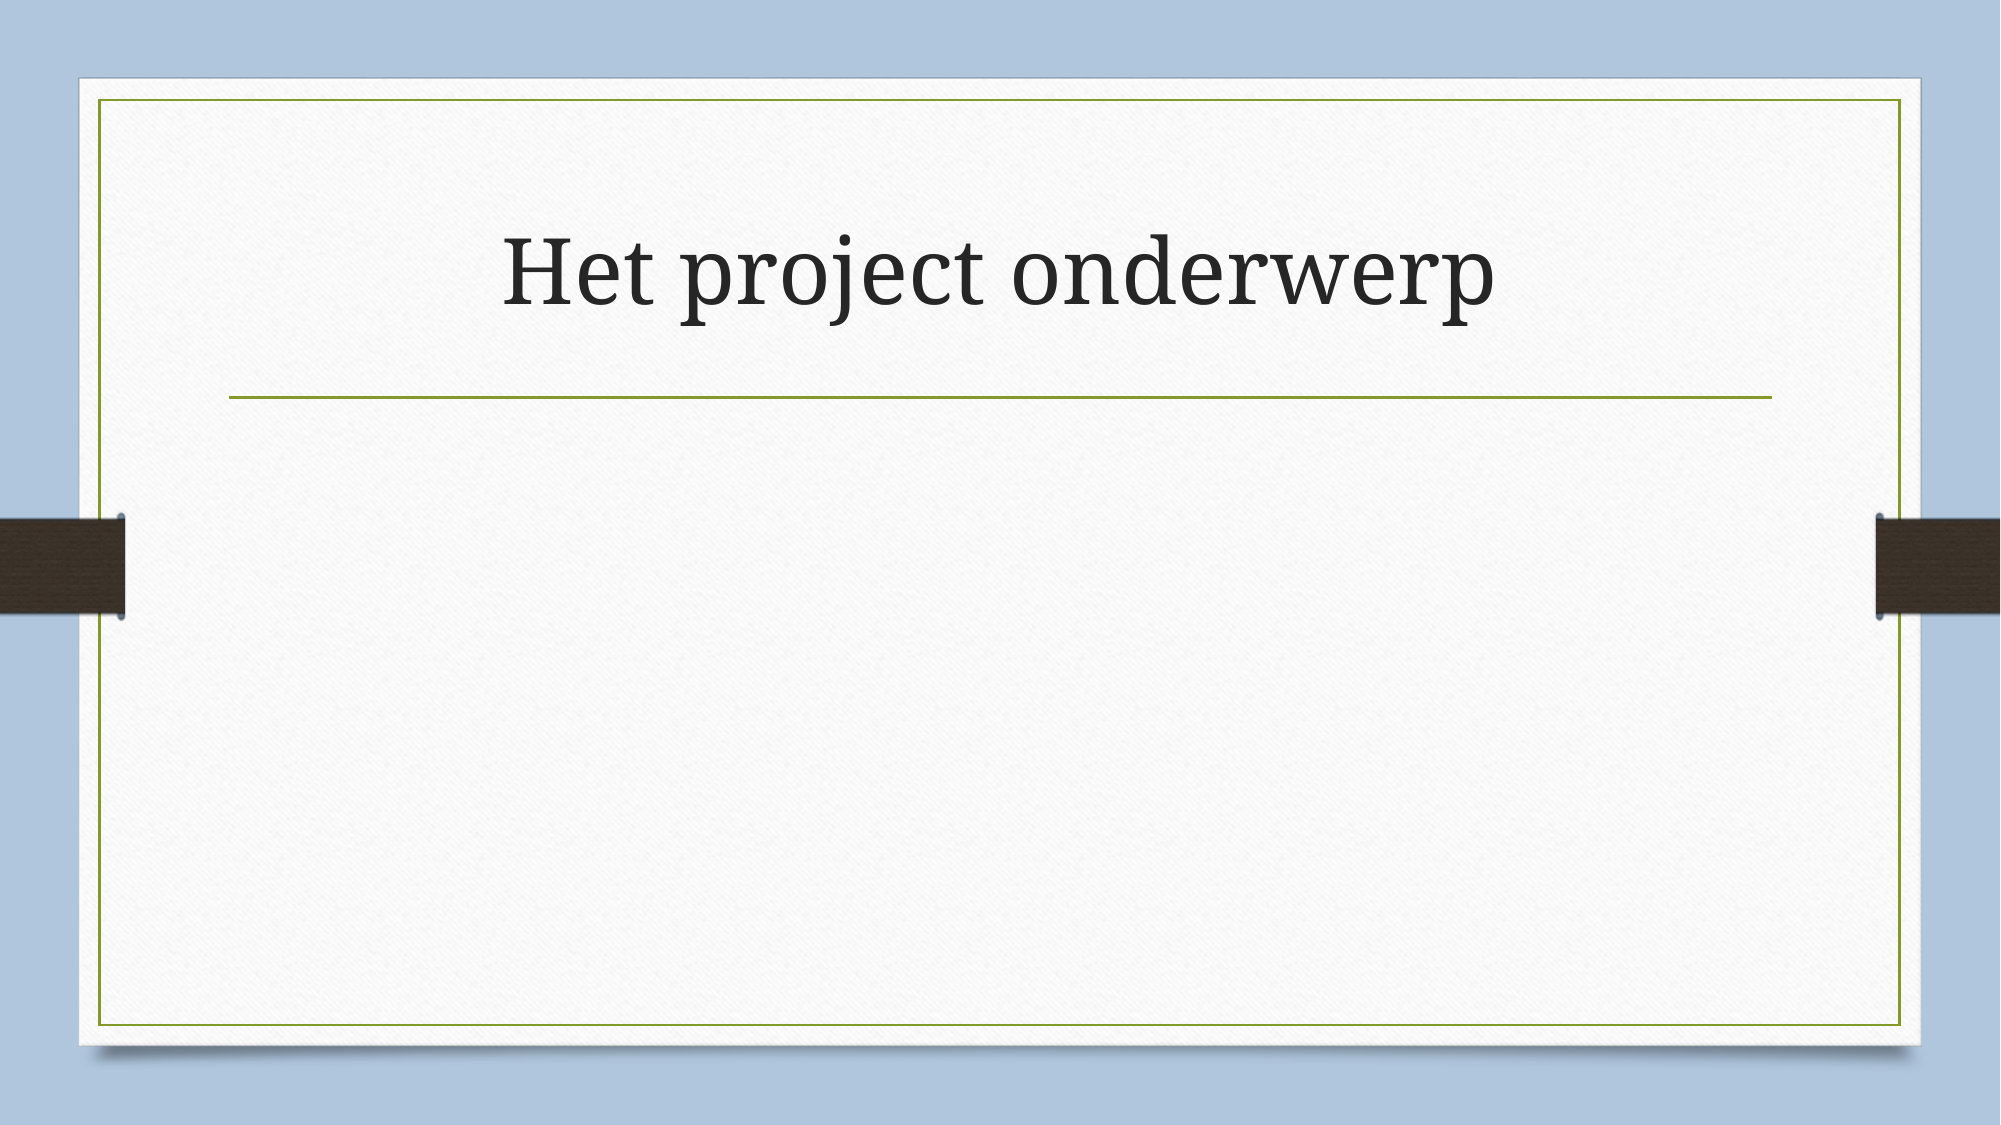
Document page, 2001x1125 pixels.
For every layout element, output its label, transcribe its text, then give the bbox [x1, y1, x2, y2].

title Het project onderwerp [212, 161, 1788, 375]
picture [0, 0, 2001, 1125]
